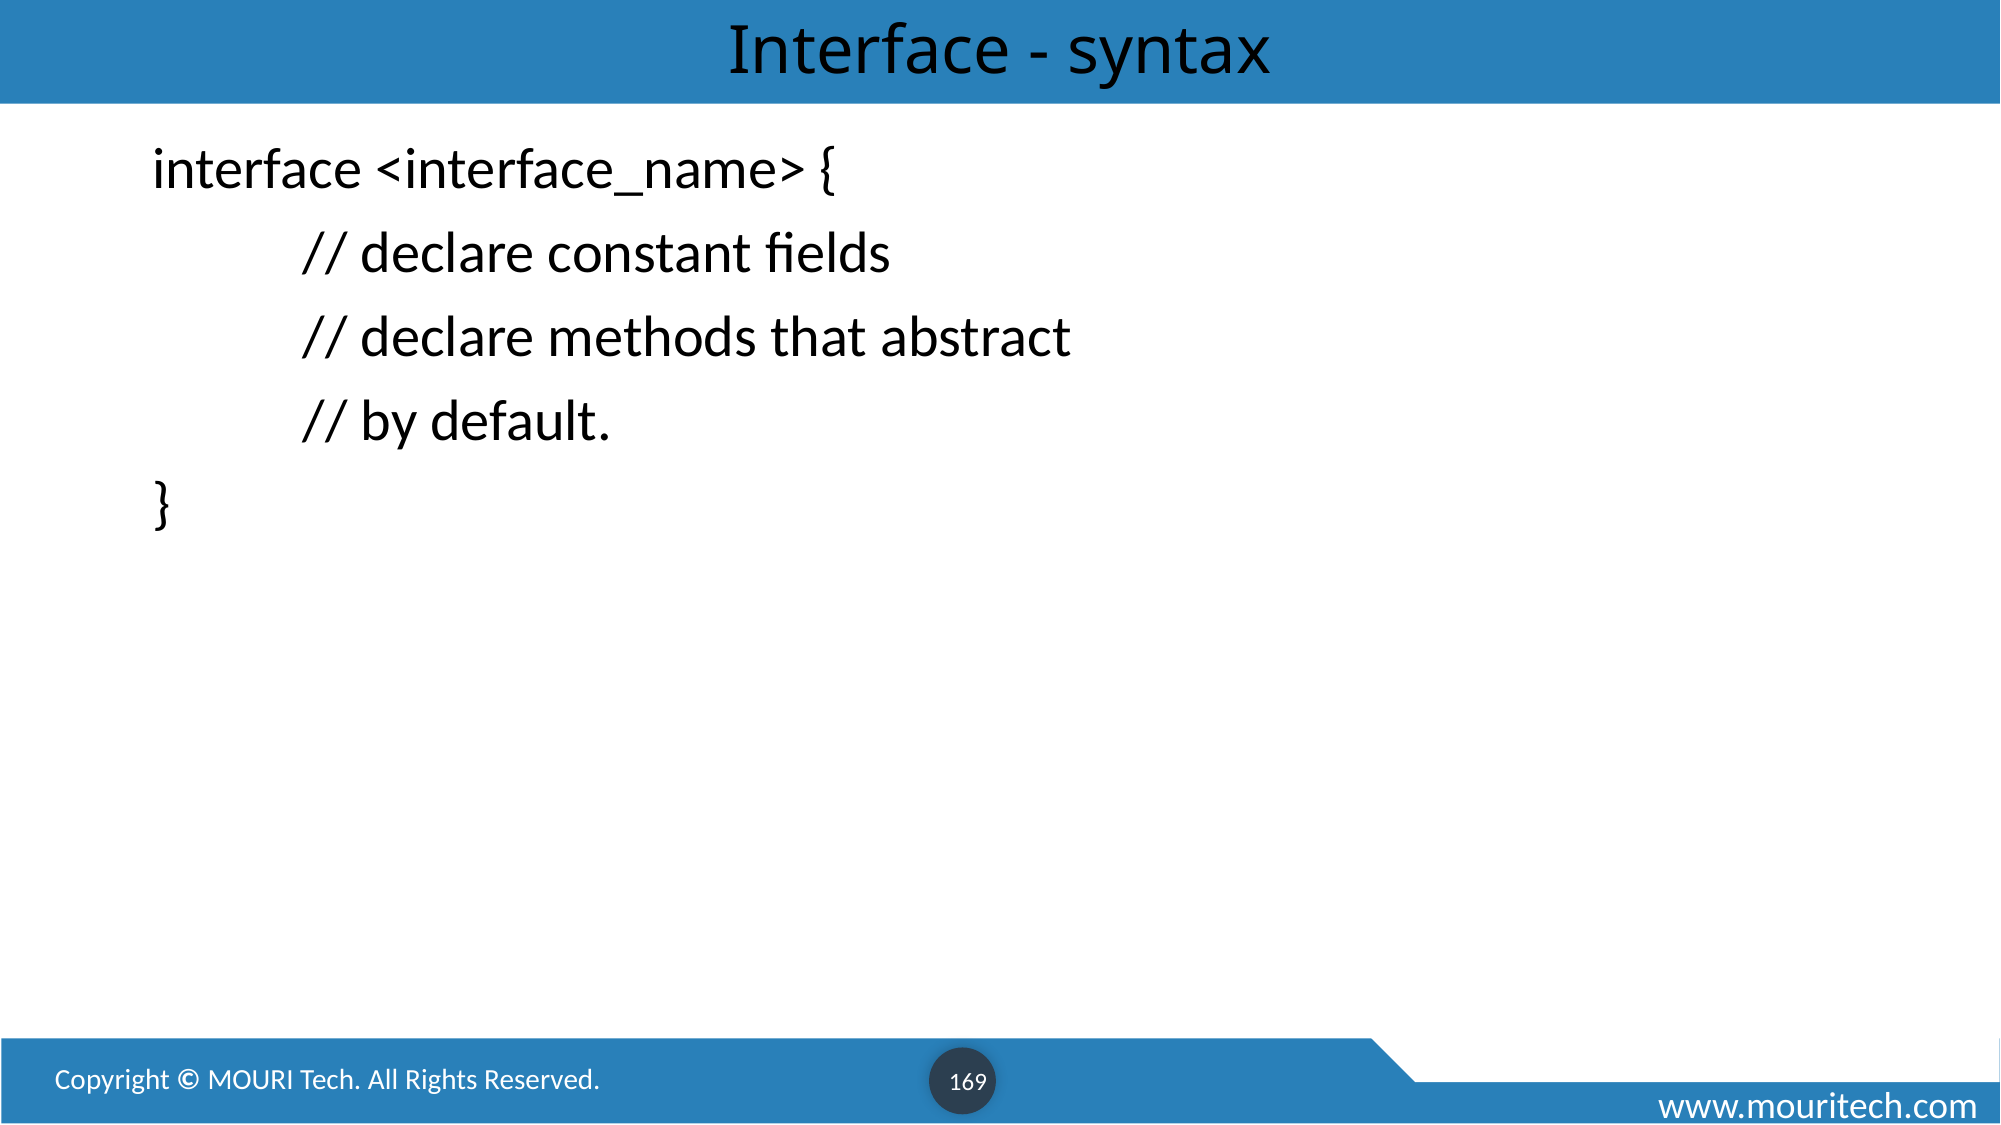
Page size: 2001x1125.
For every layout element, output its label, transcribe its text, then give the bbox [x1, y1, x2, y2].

title Interface - syntax [0, 0, 2000, 104]
slide_number 169 [931, 1051, 1005, 1111]
list interface <interface_name> { // declare constant fields // declare methods that abstract // by default. } [137, 130, 1863, 1014]
